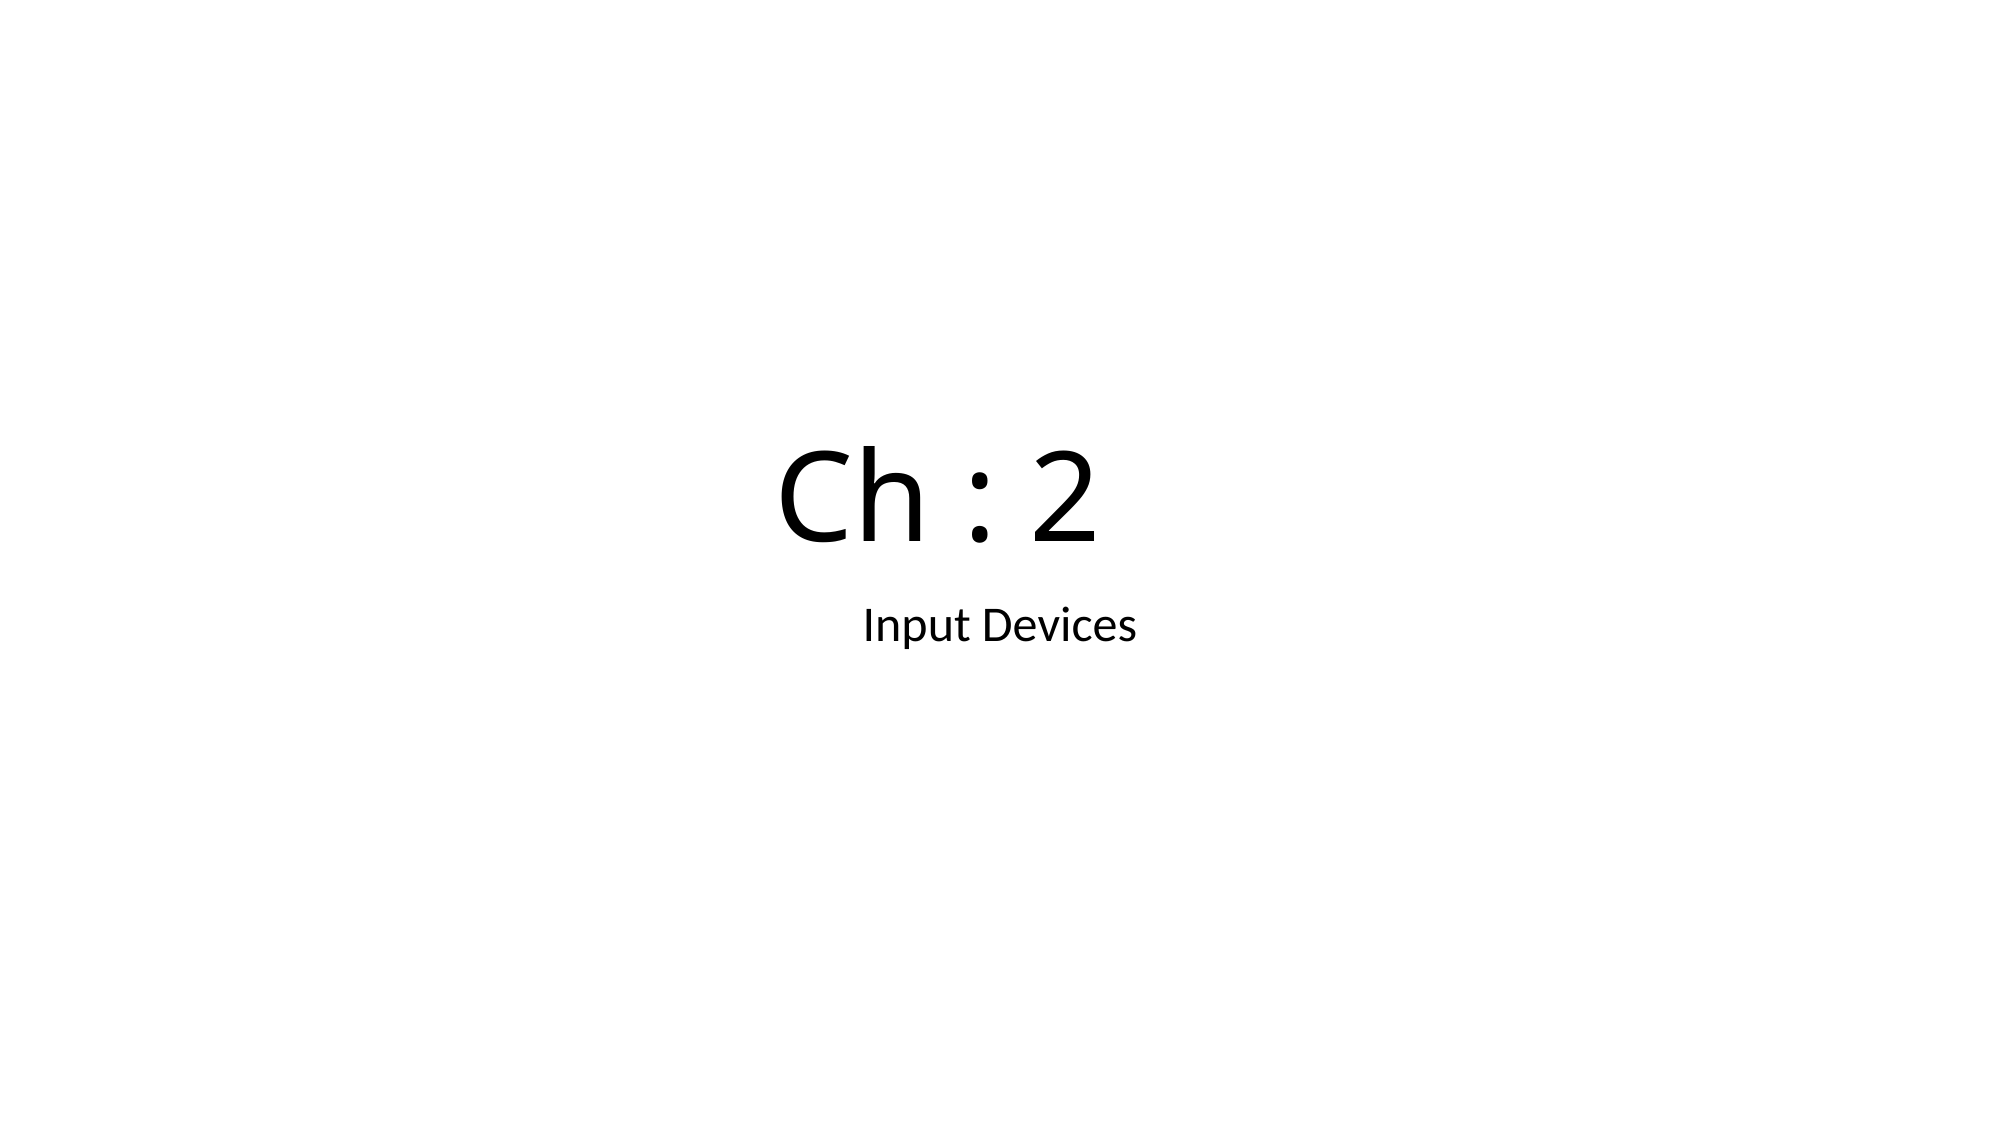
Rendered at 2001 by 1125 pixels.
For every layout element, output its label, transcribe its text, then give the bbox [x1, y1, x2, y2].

title Ch : 2 [249, 184, 1750, 576]
subtitle Input Devices [249, 590, 1750, 863]
